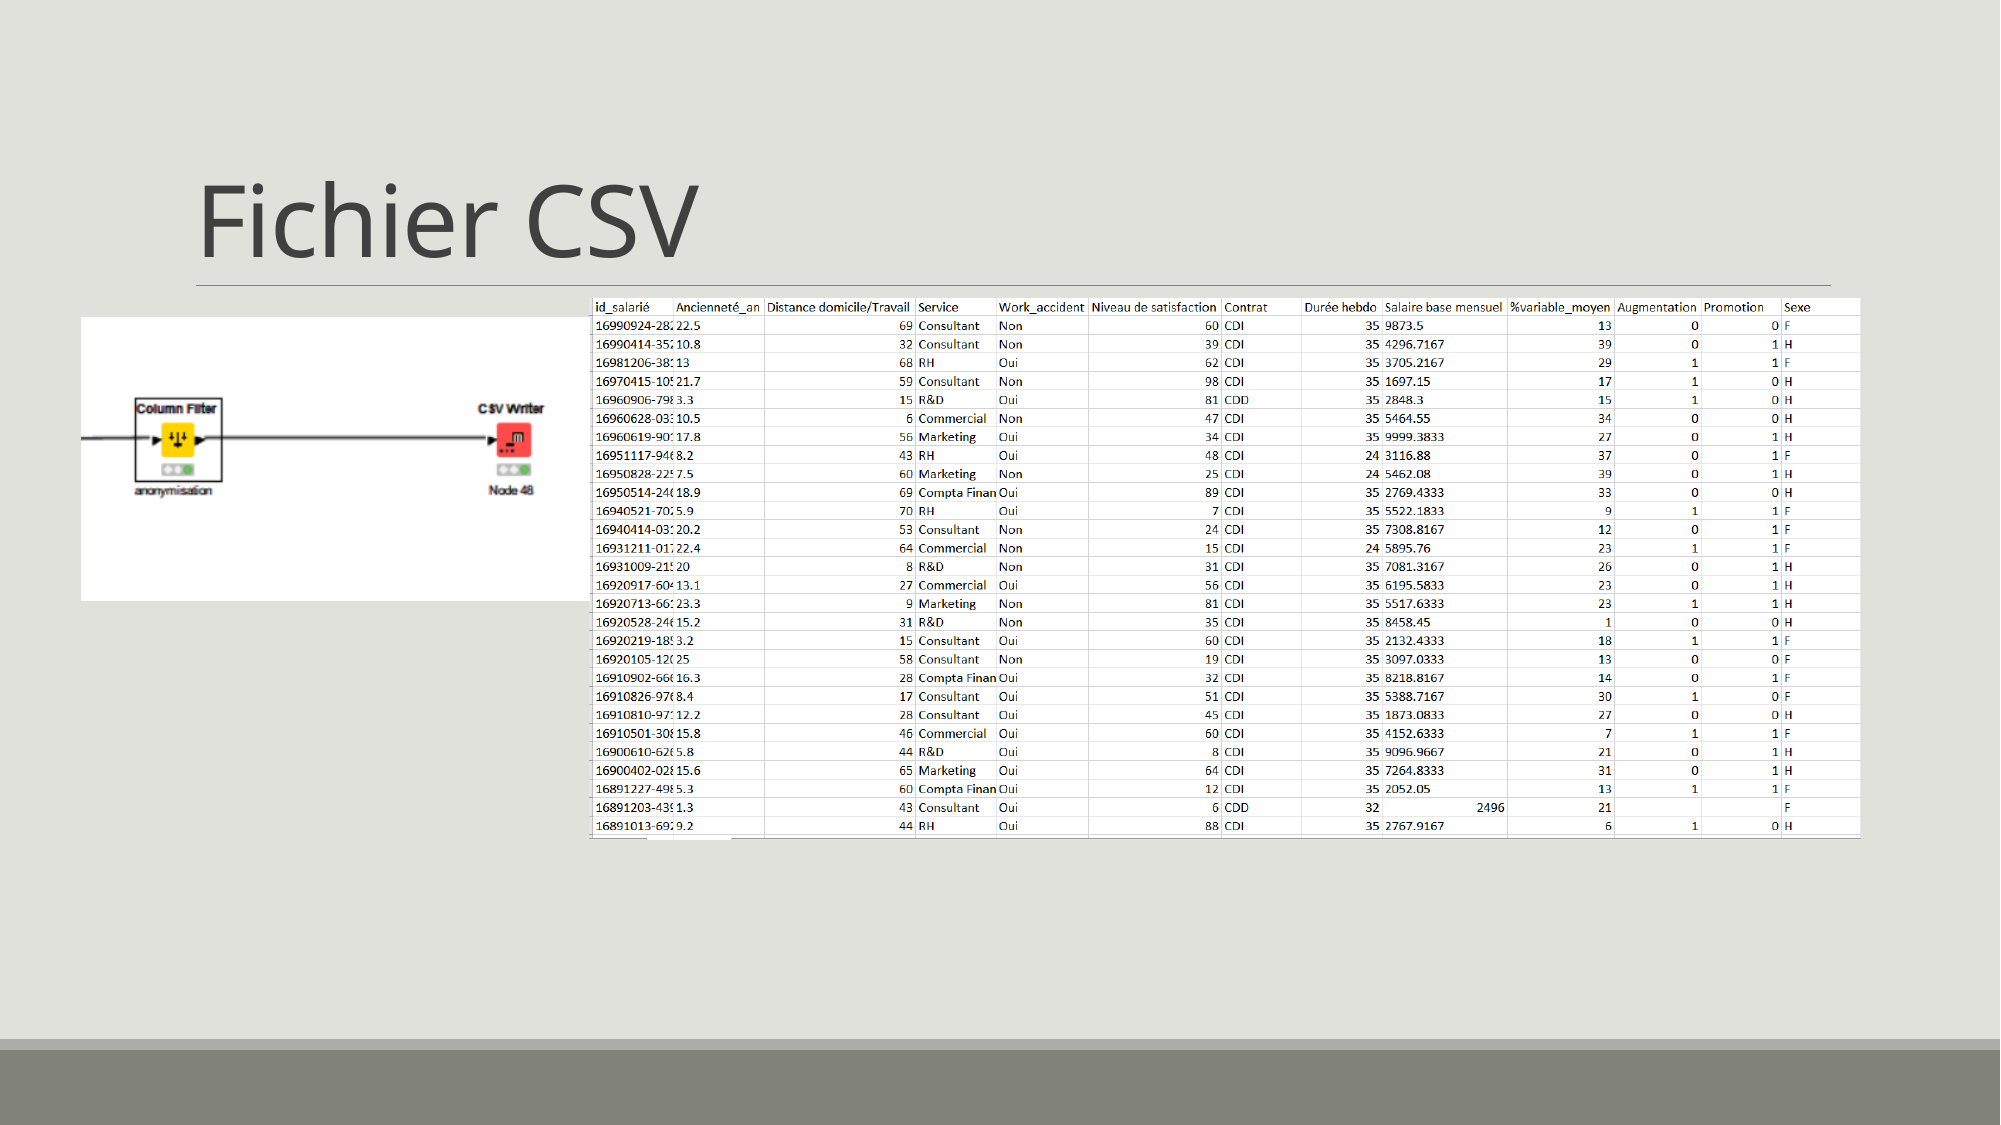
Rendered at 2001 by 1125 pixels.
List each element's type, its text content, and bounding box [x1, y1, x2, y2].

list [588, 297, 1862, 841]
title Fichier CSV [180, 47, 1830, 285]
picture [81, 316, 590, 602]
